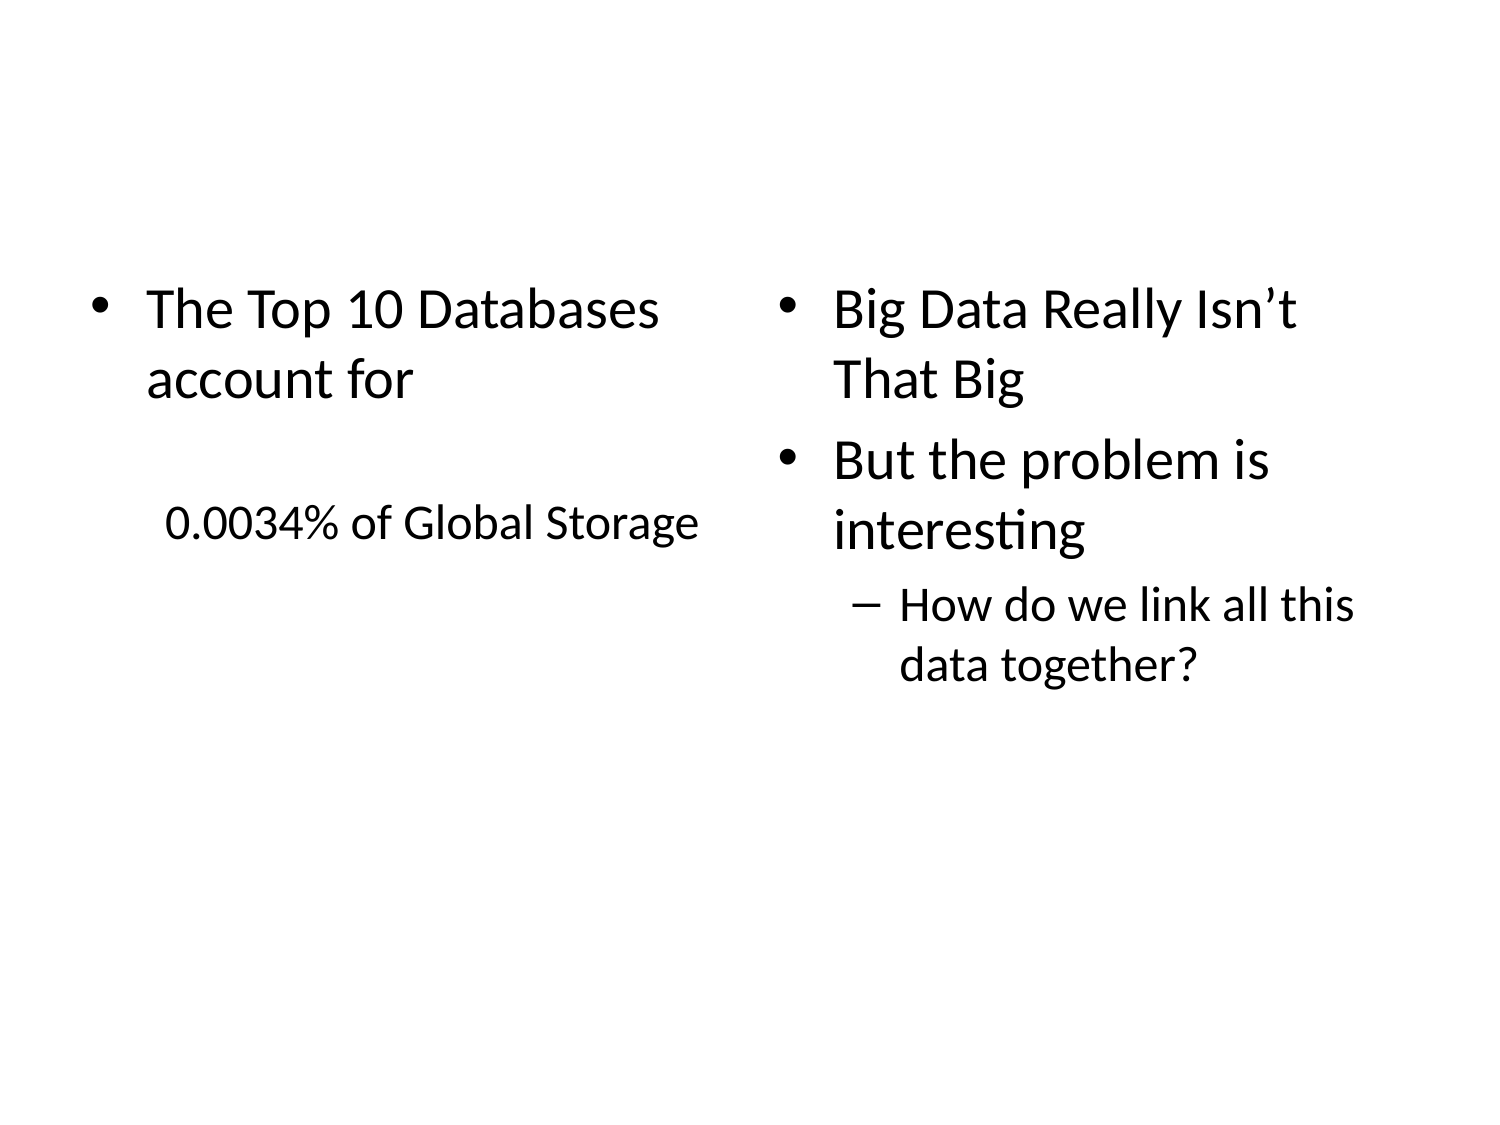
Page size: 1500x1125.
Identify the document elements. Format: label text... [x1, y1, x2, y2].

list The Top 10 Databases account for 0.0034% of Global Storage [75, 262, 738, 1005]
list Big Data Really Isn’t That Big But the problem is interesting How do we link all this data together? [762, 262, 1425, 1005]
